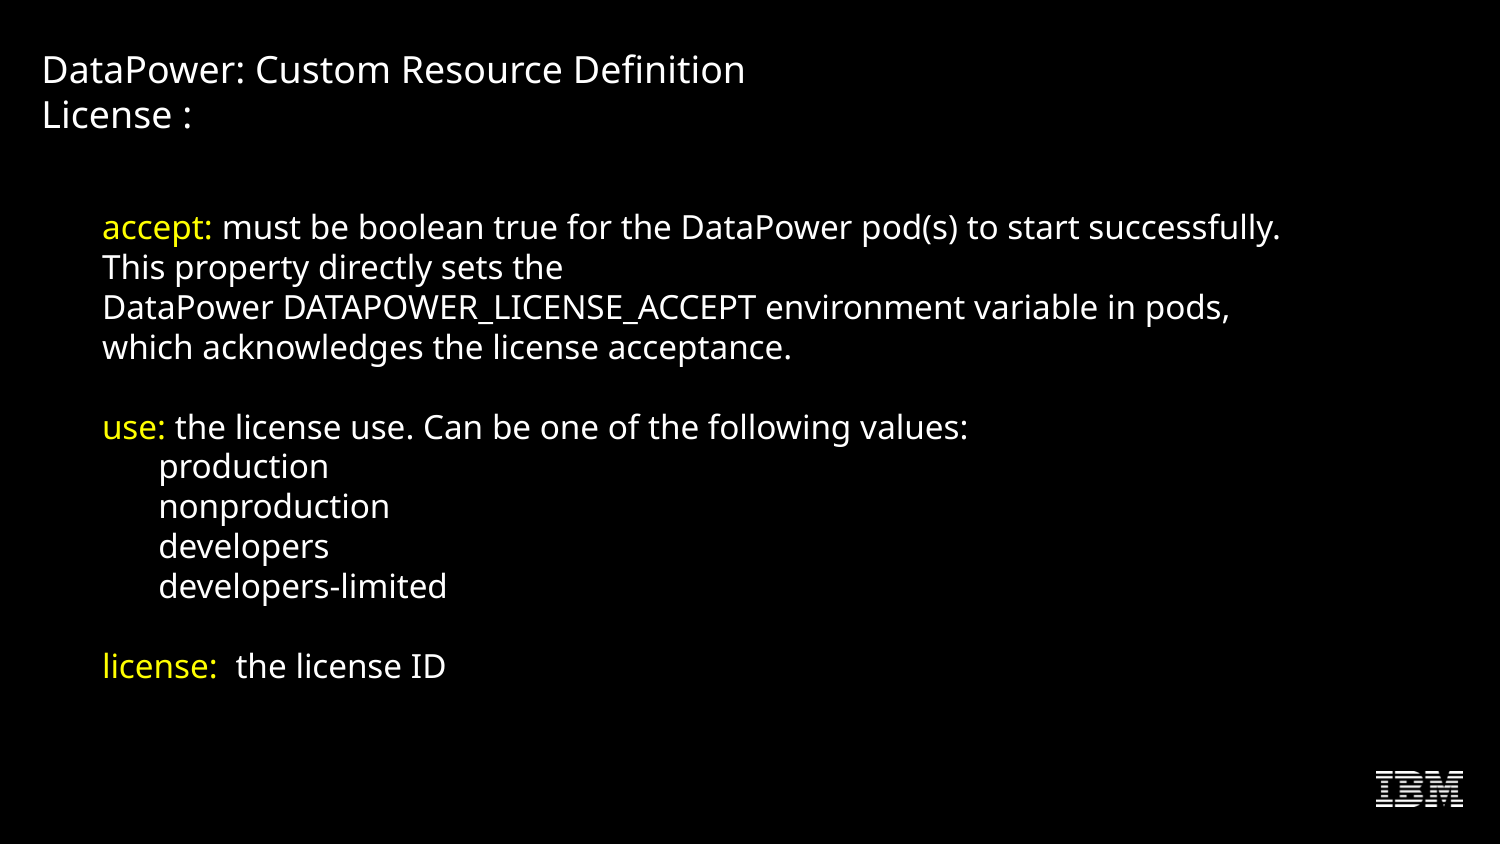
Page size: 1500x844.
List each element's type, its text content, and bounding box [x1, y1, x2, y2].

picture [1376, 771, 1463, 807]
text_box DataPower: Custom Resource Definition License : [26, 38, 762, 144]
text_box accept: must be boolean true for the DataPower pod(s) to start successfully. This property directly sets the DataPower DATAPOWER_LICENSE_ACCEPT environment variable in pods, which acknowledges the license acceptance. use: the license use. Can be one of the following values: production nonproduction developers developers-limited license: the license ID [87, 198, 1342, 693]
